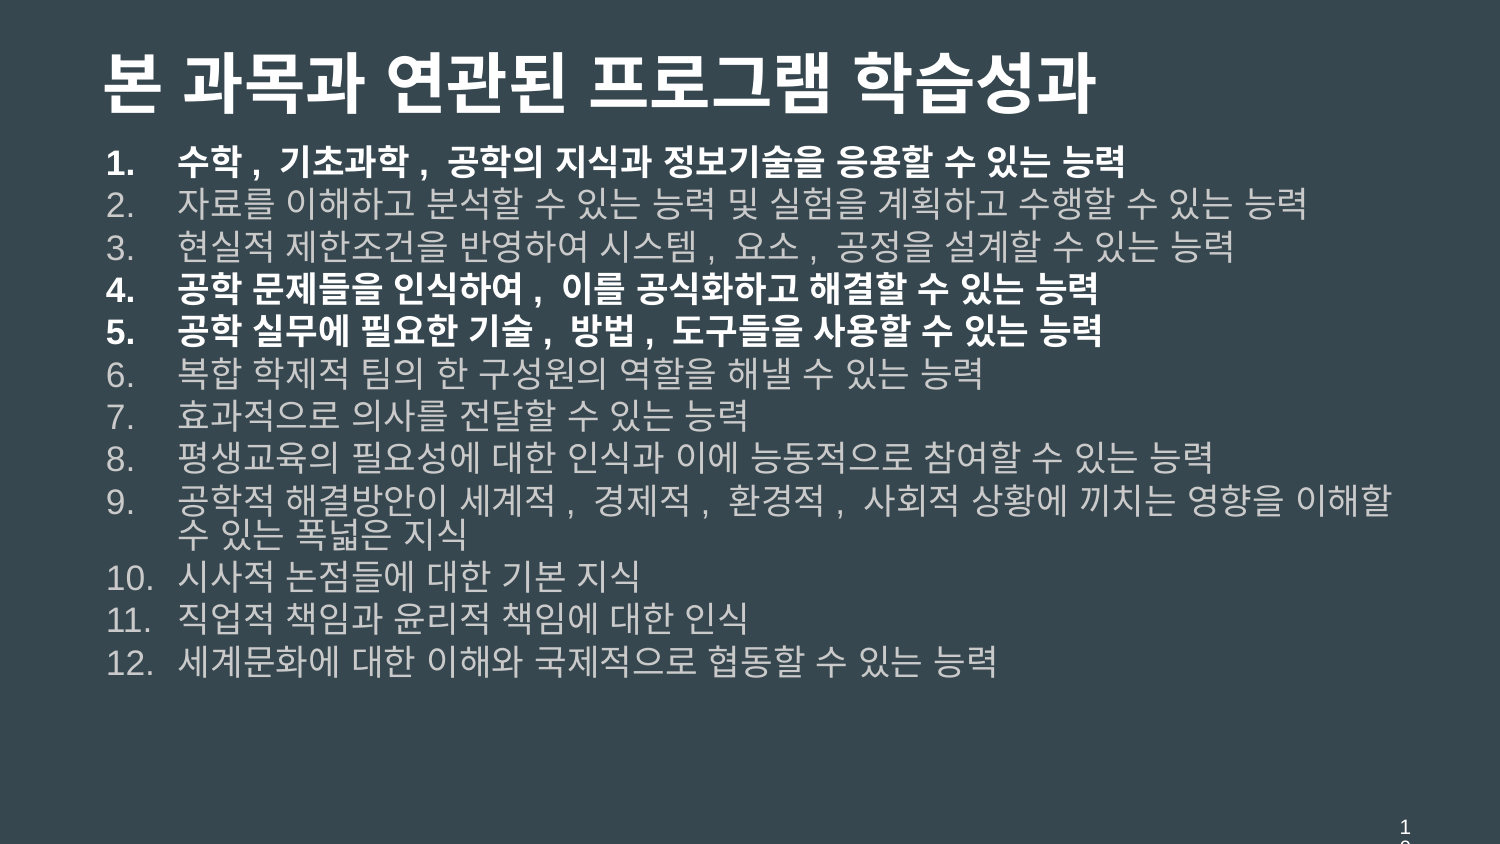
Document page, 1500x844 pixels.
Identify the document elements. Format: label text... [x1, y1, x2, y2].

title 본 과목과 연관된 프로그램 학습성과 [87, 35, 1238, 129]
list 수학, 기초과학, 공학의 지식과 정보기술을 응용할 수 있는 능력 자료를 이해하고 분석할 수 있는 능력 및 실험을 계획하고 수행할 수 있는 능력 현실적 제한조건을 반영하여 시스템, 요소, 공정을 설계할 수 있는 능력 공학 문제들을 인식하여, 이를 공식화하고 해결할 수 있는 능력 공학 실무에 필요한 기술, 방법, 도구들을 사용할 수 있는 능력 복합 학제적 팀의 한 구성원의 역할을 해낼 수 있는 능력 효과적으로 의사를 전달할 수 있는 능력 평생교육의 필요성에 대한 인식과 이에 능동적으로 참여할 수 있는 능력 공학적 해결방안이 세계적, 경제적, 환경적, 사회적 상황에 끼치는 영향을 이해할 수 있는 폭넓은 지식 시사적 논점들에 대한 기본 지식 직업적 책임과 윤리적 책임에 대한 인식 세계문화에 대한 이해와 국제적으로 협동할 수 있는 능력 [87, 140, 1425, 722]
slide_number ‹#› [1384, 806, 1429, 844]
